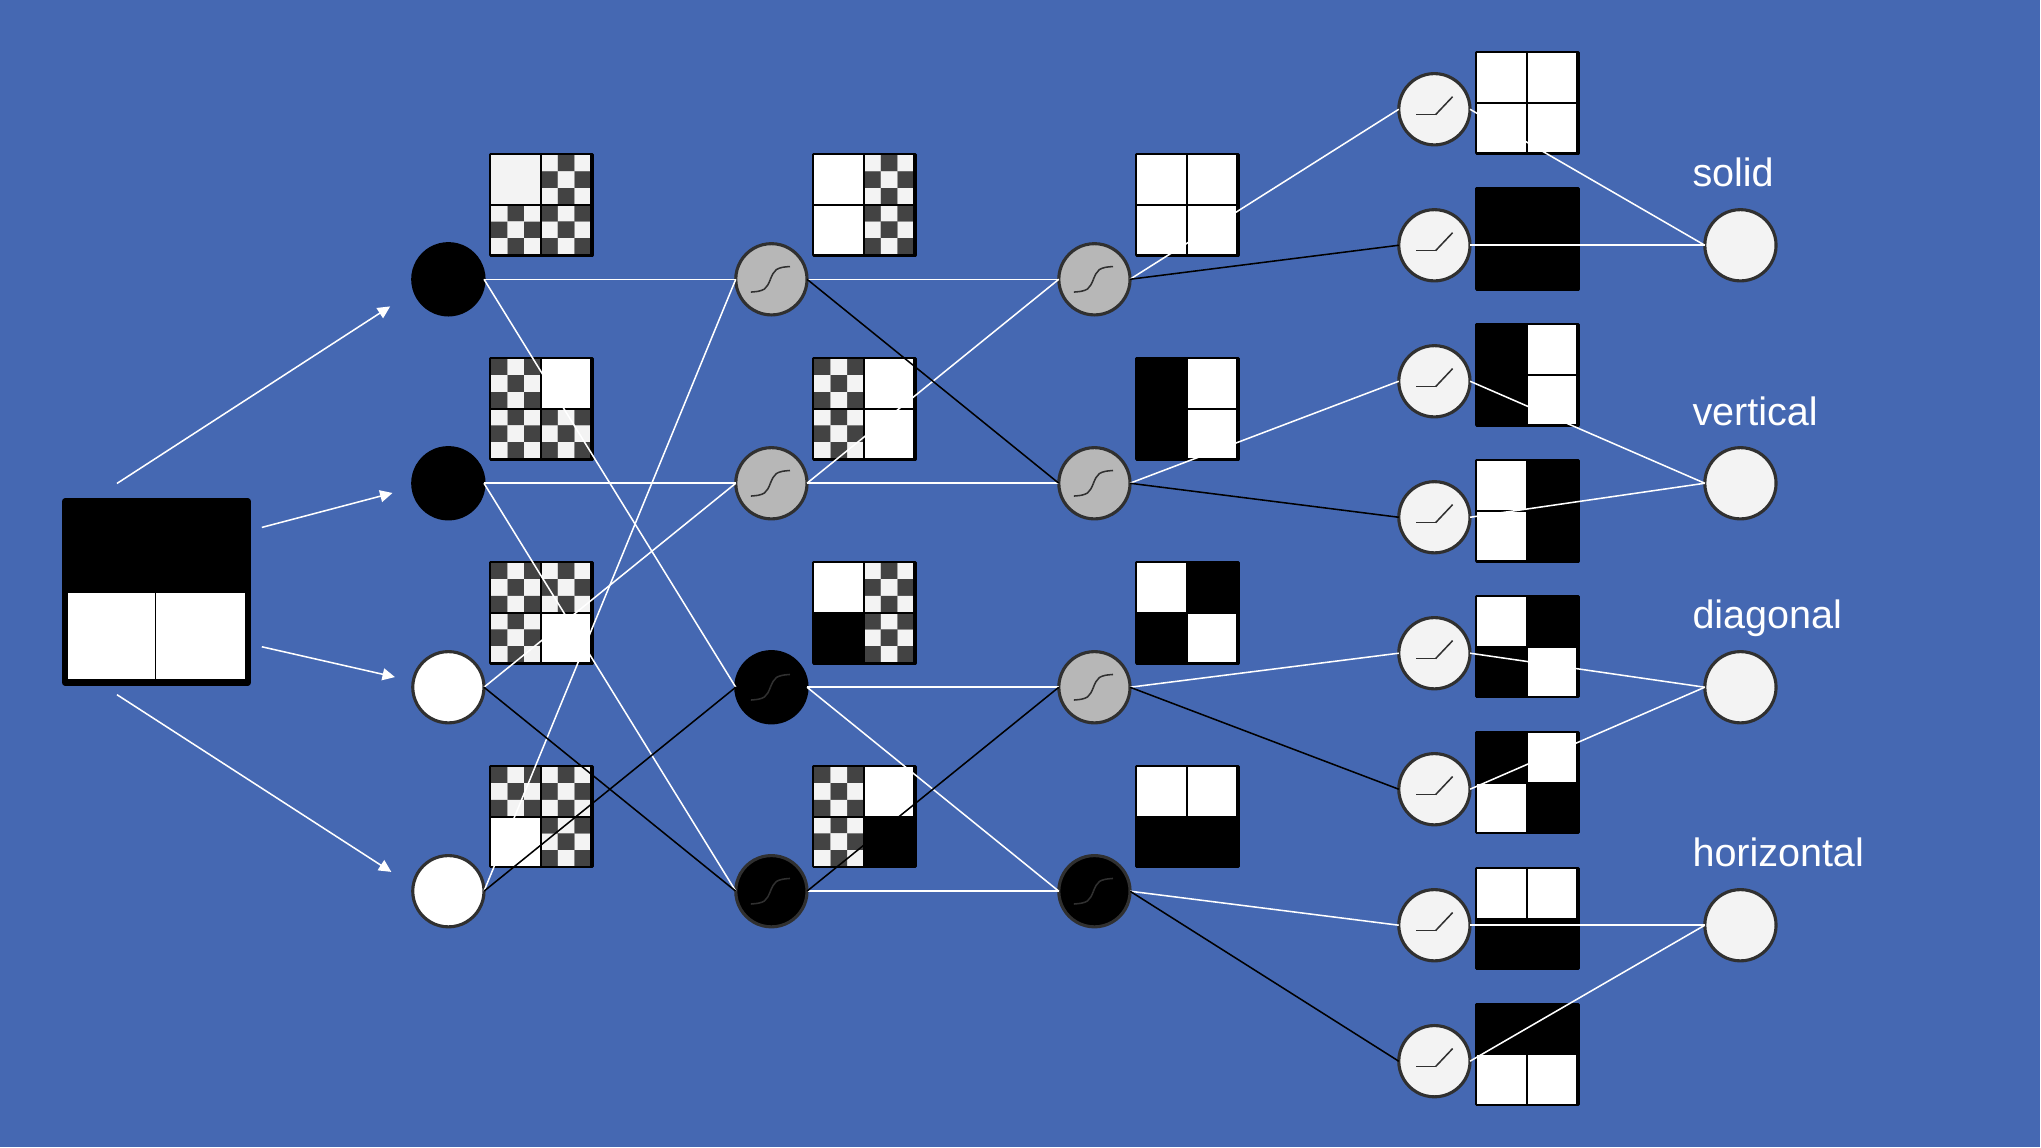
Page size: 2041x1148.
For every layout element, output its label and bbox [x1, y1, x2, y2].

text_box [813, 154, 916, 256]
text_box [490, 154, 593, 256]
text_box [64, 501, 248, 683]
text_box [412, 52, 1941, 1106]
text_box [116, 694, 392, 873]
text_box [261, 646, 396, 678]
text_box [261, 492, 393, 528]
text_box [116, 306, 391, 484]
text_box [813, 562, 916, 664]
